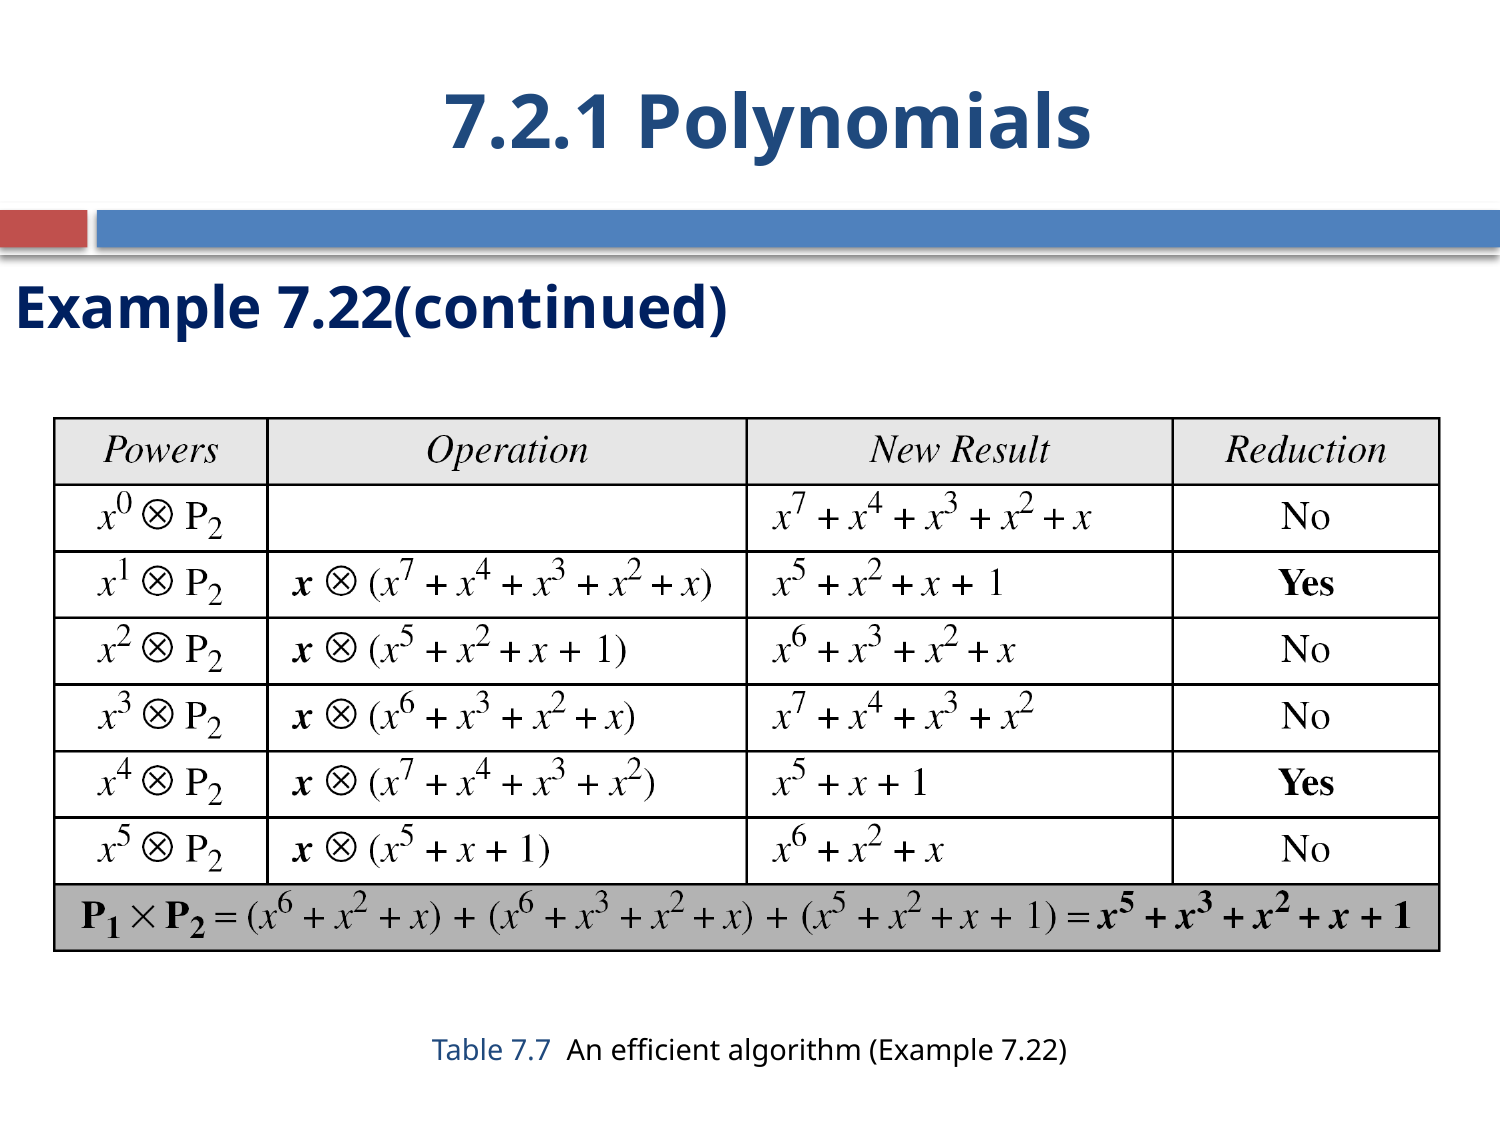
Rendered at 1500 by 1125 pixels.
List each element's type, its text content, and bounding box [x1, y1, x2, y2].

text_box Table 7.7 An efficient algorithm (Example 7.22) [417, 1018, 1083, 1093]
list Example 7.22(continued) [0, 262, 1500, 1125]
title 7.2.1 Polynomials [100, 37, 1438, 200]
picture [40, 408, 1460, 965]
